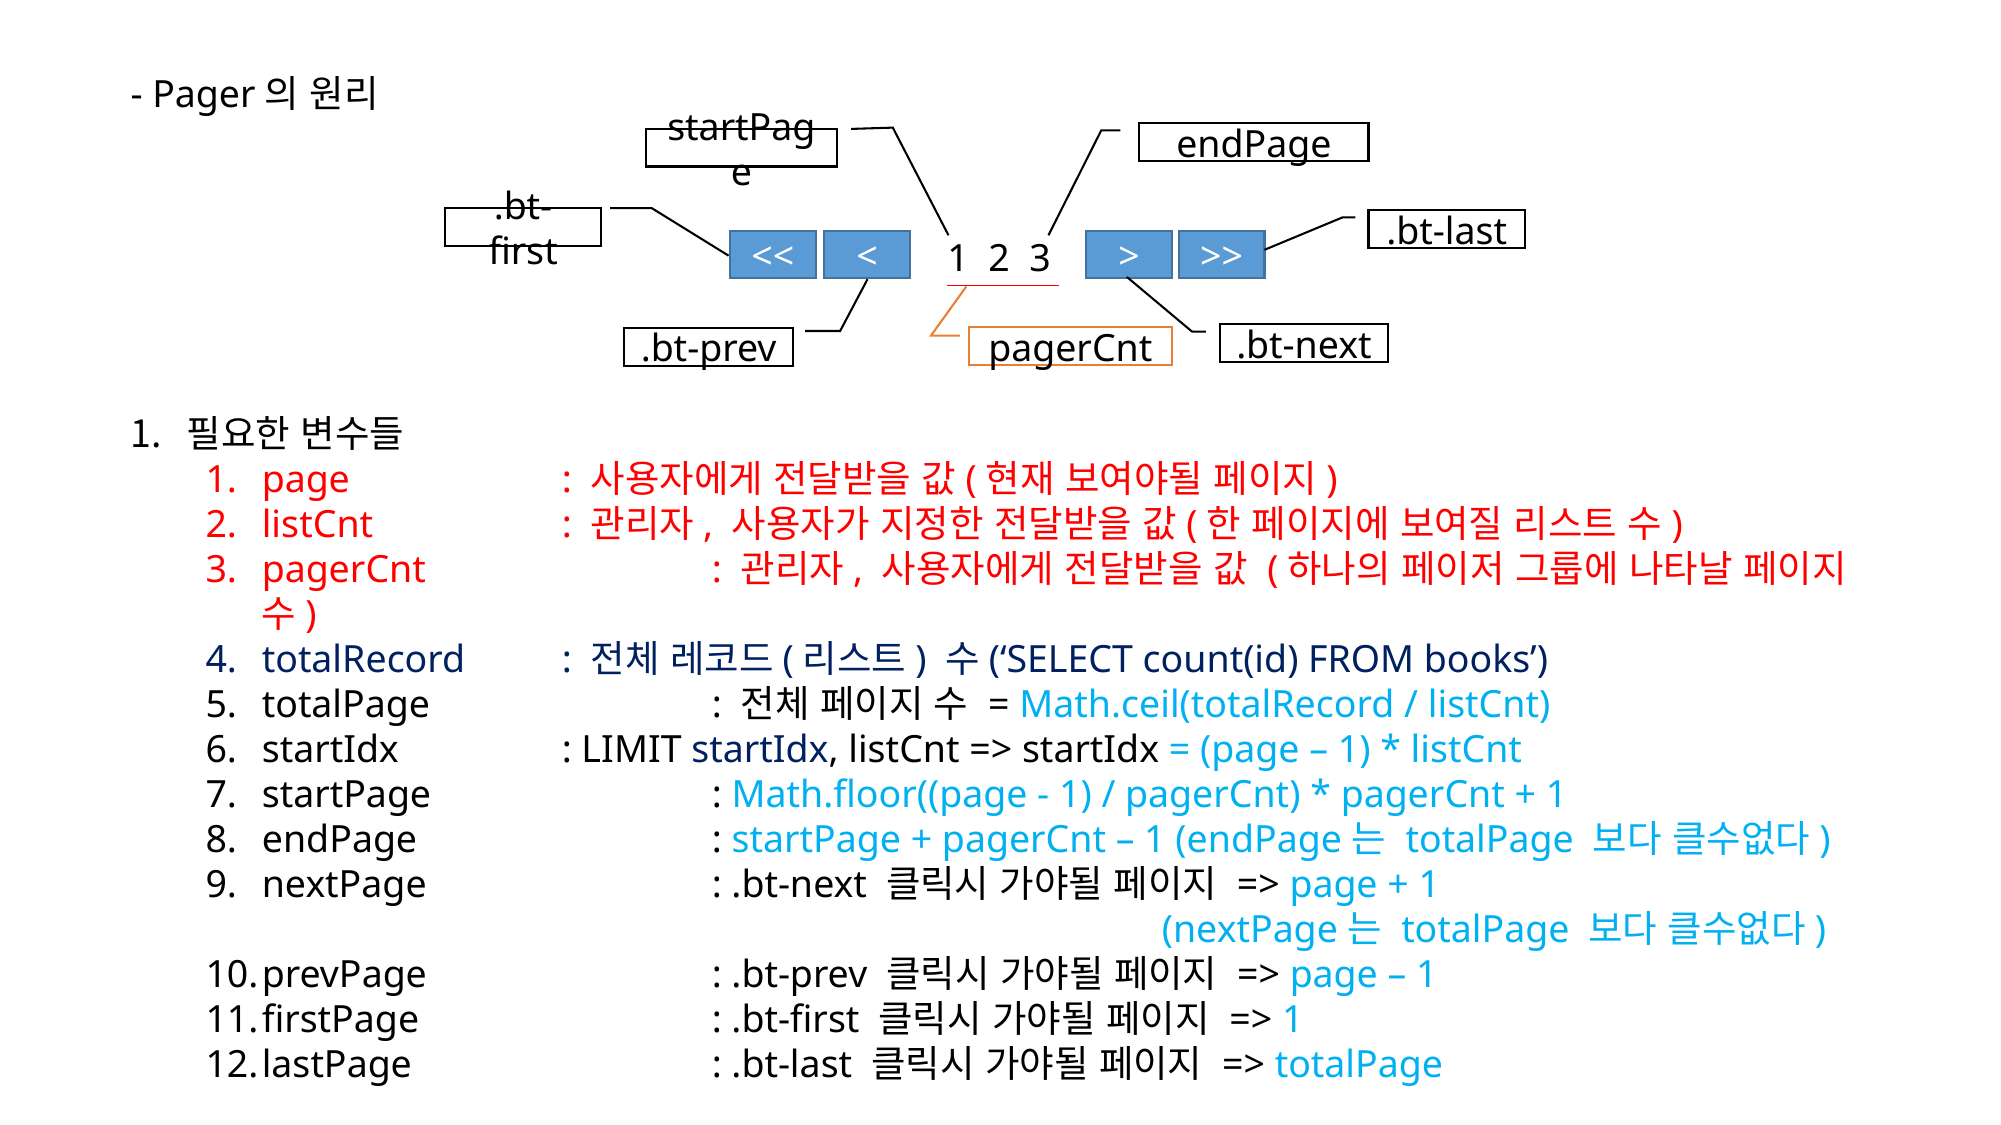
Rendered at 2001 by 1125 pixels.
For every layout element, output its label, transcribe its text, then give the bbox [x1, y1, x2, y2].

text_box - Pager의 원리 [115, 62, 665, 123]
text_box 필요한 변수들 page : 사용자에게 전달받을 값(현재 보여야될 페이지) listCnt : 관리자, 사용자가 지정한 전달받을 값(한 페이지에 보여질 리스트 수) pagerCnt : 관리자, 사용자에게 전달받을 값 (하나의 페이저 그룹에 나타날 페이지 수) totalRecord : 전체 레코드(리스트) 수(‘SELECT count(id) FROM books’) totalPage : 전체 페이지 수 = Math.ceil(totalRecord / listCnt) startIdx : LIMIT startIdx, listCnt => startIdx = (page – 1) * listCnt startPage : Math.floor((page - 1) / pagerCnt) * pagerCnt + 1 endPage : startPage + pagerCnt – 1 (endPage는 totalPage 보다 클수없다) nextPage : .bt-next 클릭시 가야될 페이지 => page + 1 (nextPage는 totalPage 보다 클수없다) prevPage : .bt-prev 클릭시 가야될 페이지 => page – 1 firstPage : .bt-first 클릭시 가야될 페이지 => 1 lastPage : .bt-last 클릭시 가야될 페이지 => totalPage [115, 402, 1893, 1125]
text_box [444, 123, 1526, 366]
